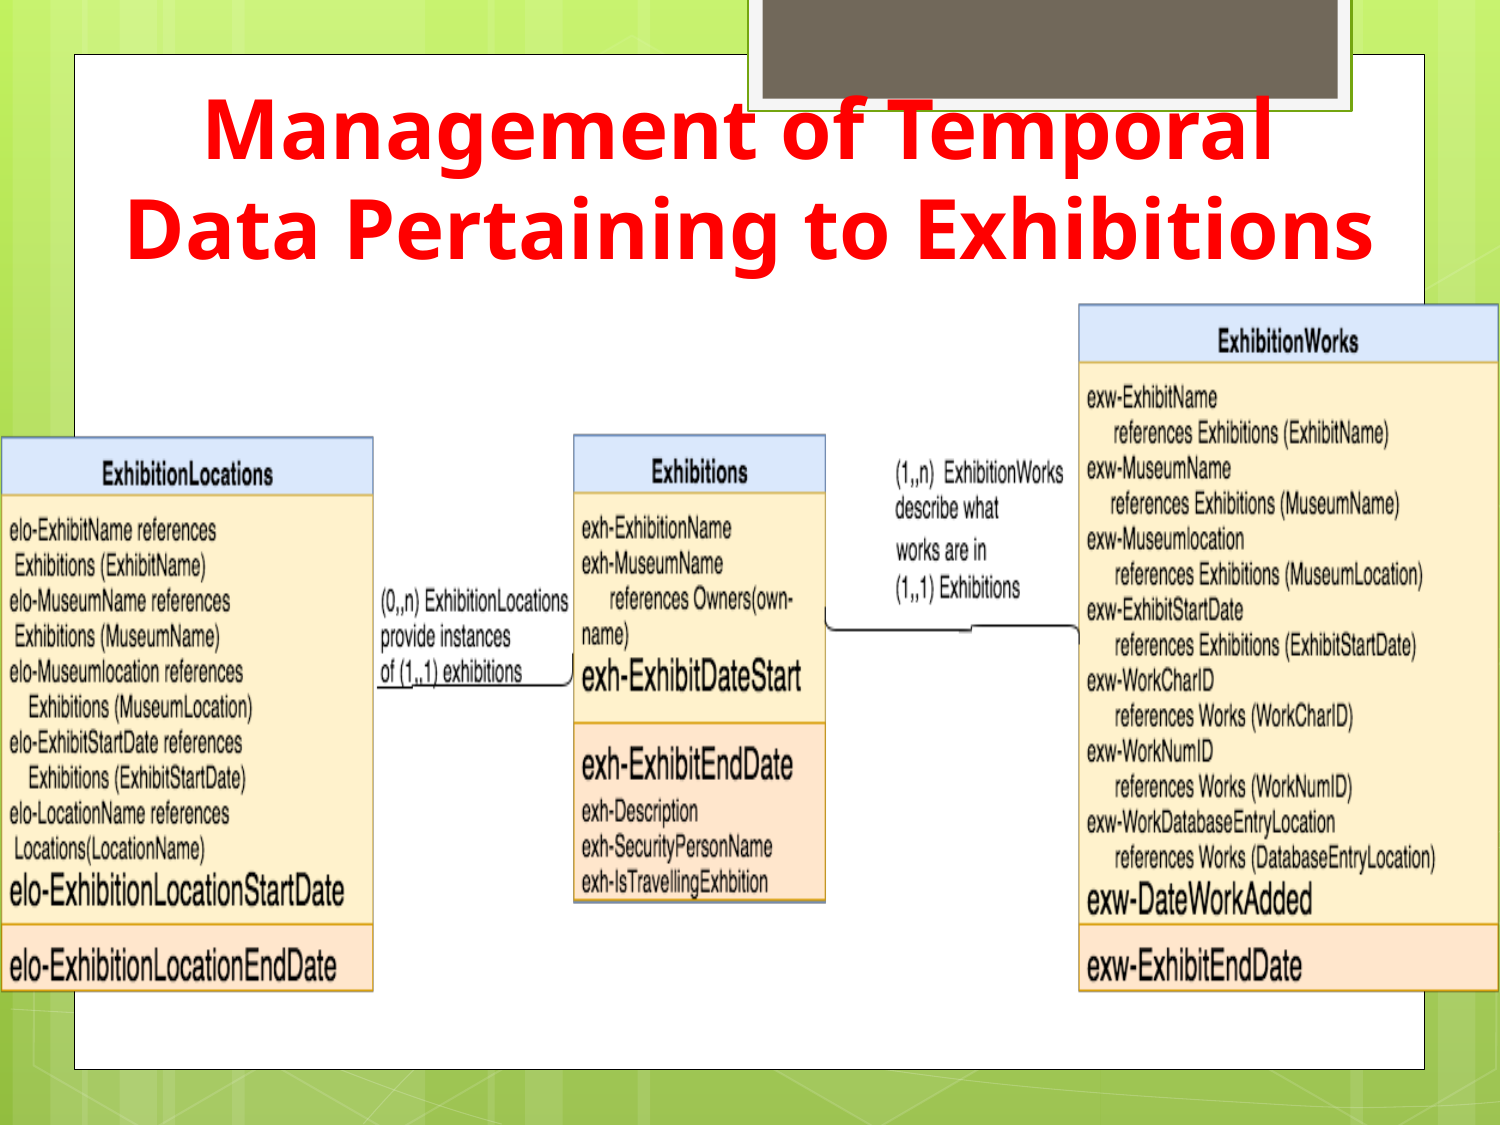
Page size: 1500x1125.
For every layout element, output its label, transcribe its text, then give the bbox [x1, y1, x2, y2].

picture [0, 164, 1500, 999]
text_box Management of Temporal Data Pertaining to Exhibitions [108, 68, 1392, 163]
